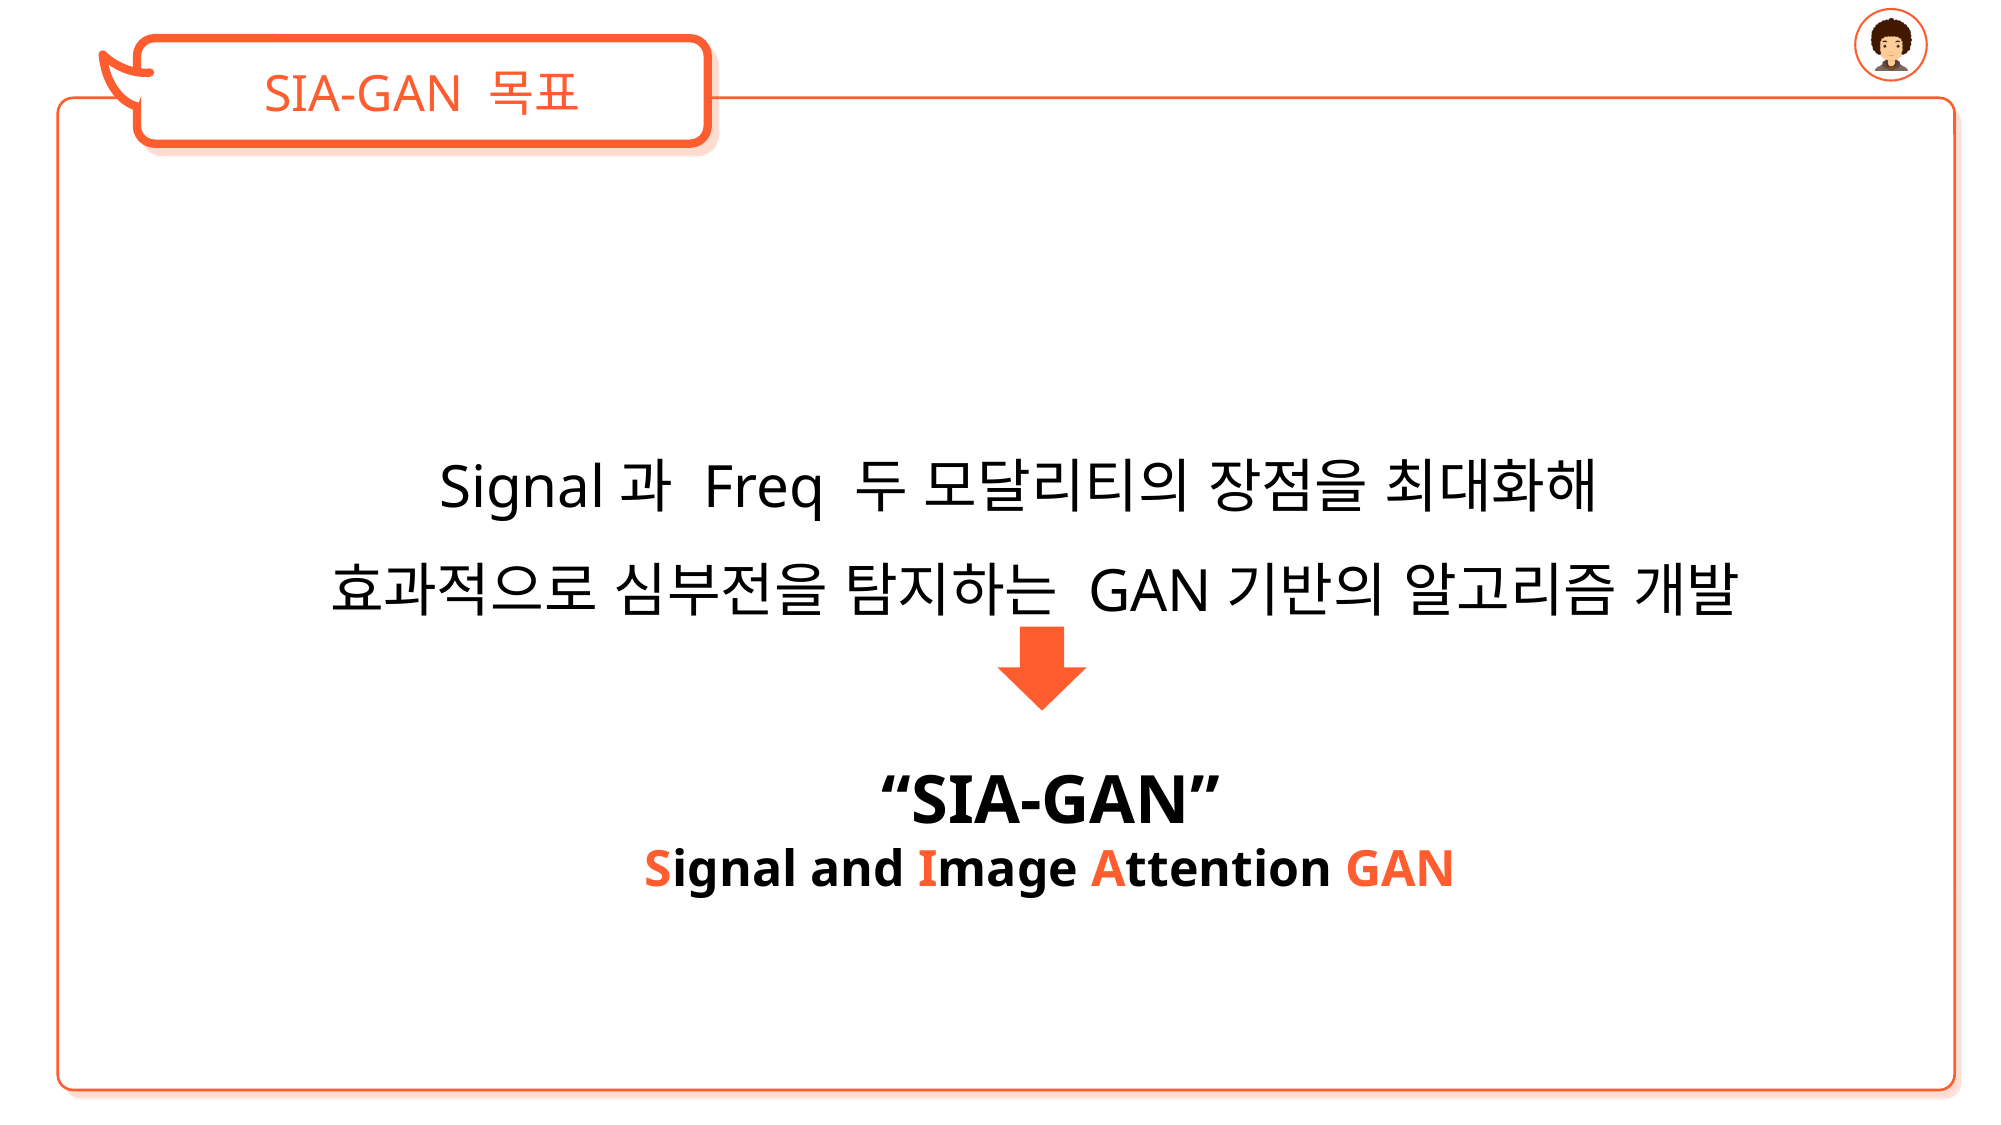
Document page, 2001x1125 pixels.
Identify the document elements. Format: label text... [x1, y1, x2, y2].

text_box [1855, 8, 1927, 81]
text_box [56, 96, 1956, 1092]
text_box “SIA-GAN” Signal and Image Attention GAN [357, 748, 1745, 904]
text_box [146, 96, 715, 153]
text_box Signal과 Freq 두 모달리티의 장점을 최대화해 효과적으로 심부전을 탐지하는 GAN기반의 알고리즘 개발 [178, 406, 1892, 631]
text_box SIA-GAN 목표 [135, 37, 709, 145]
text_box [997, 626, 1087, 711]
text_box [101, 53, 152, 108]
